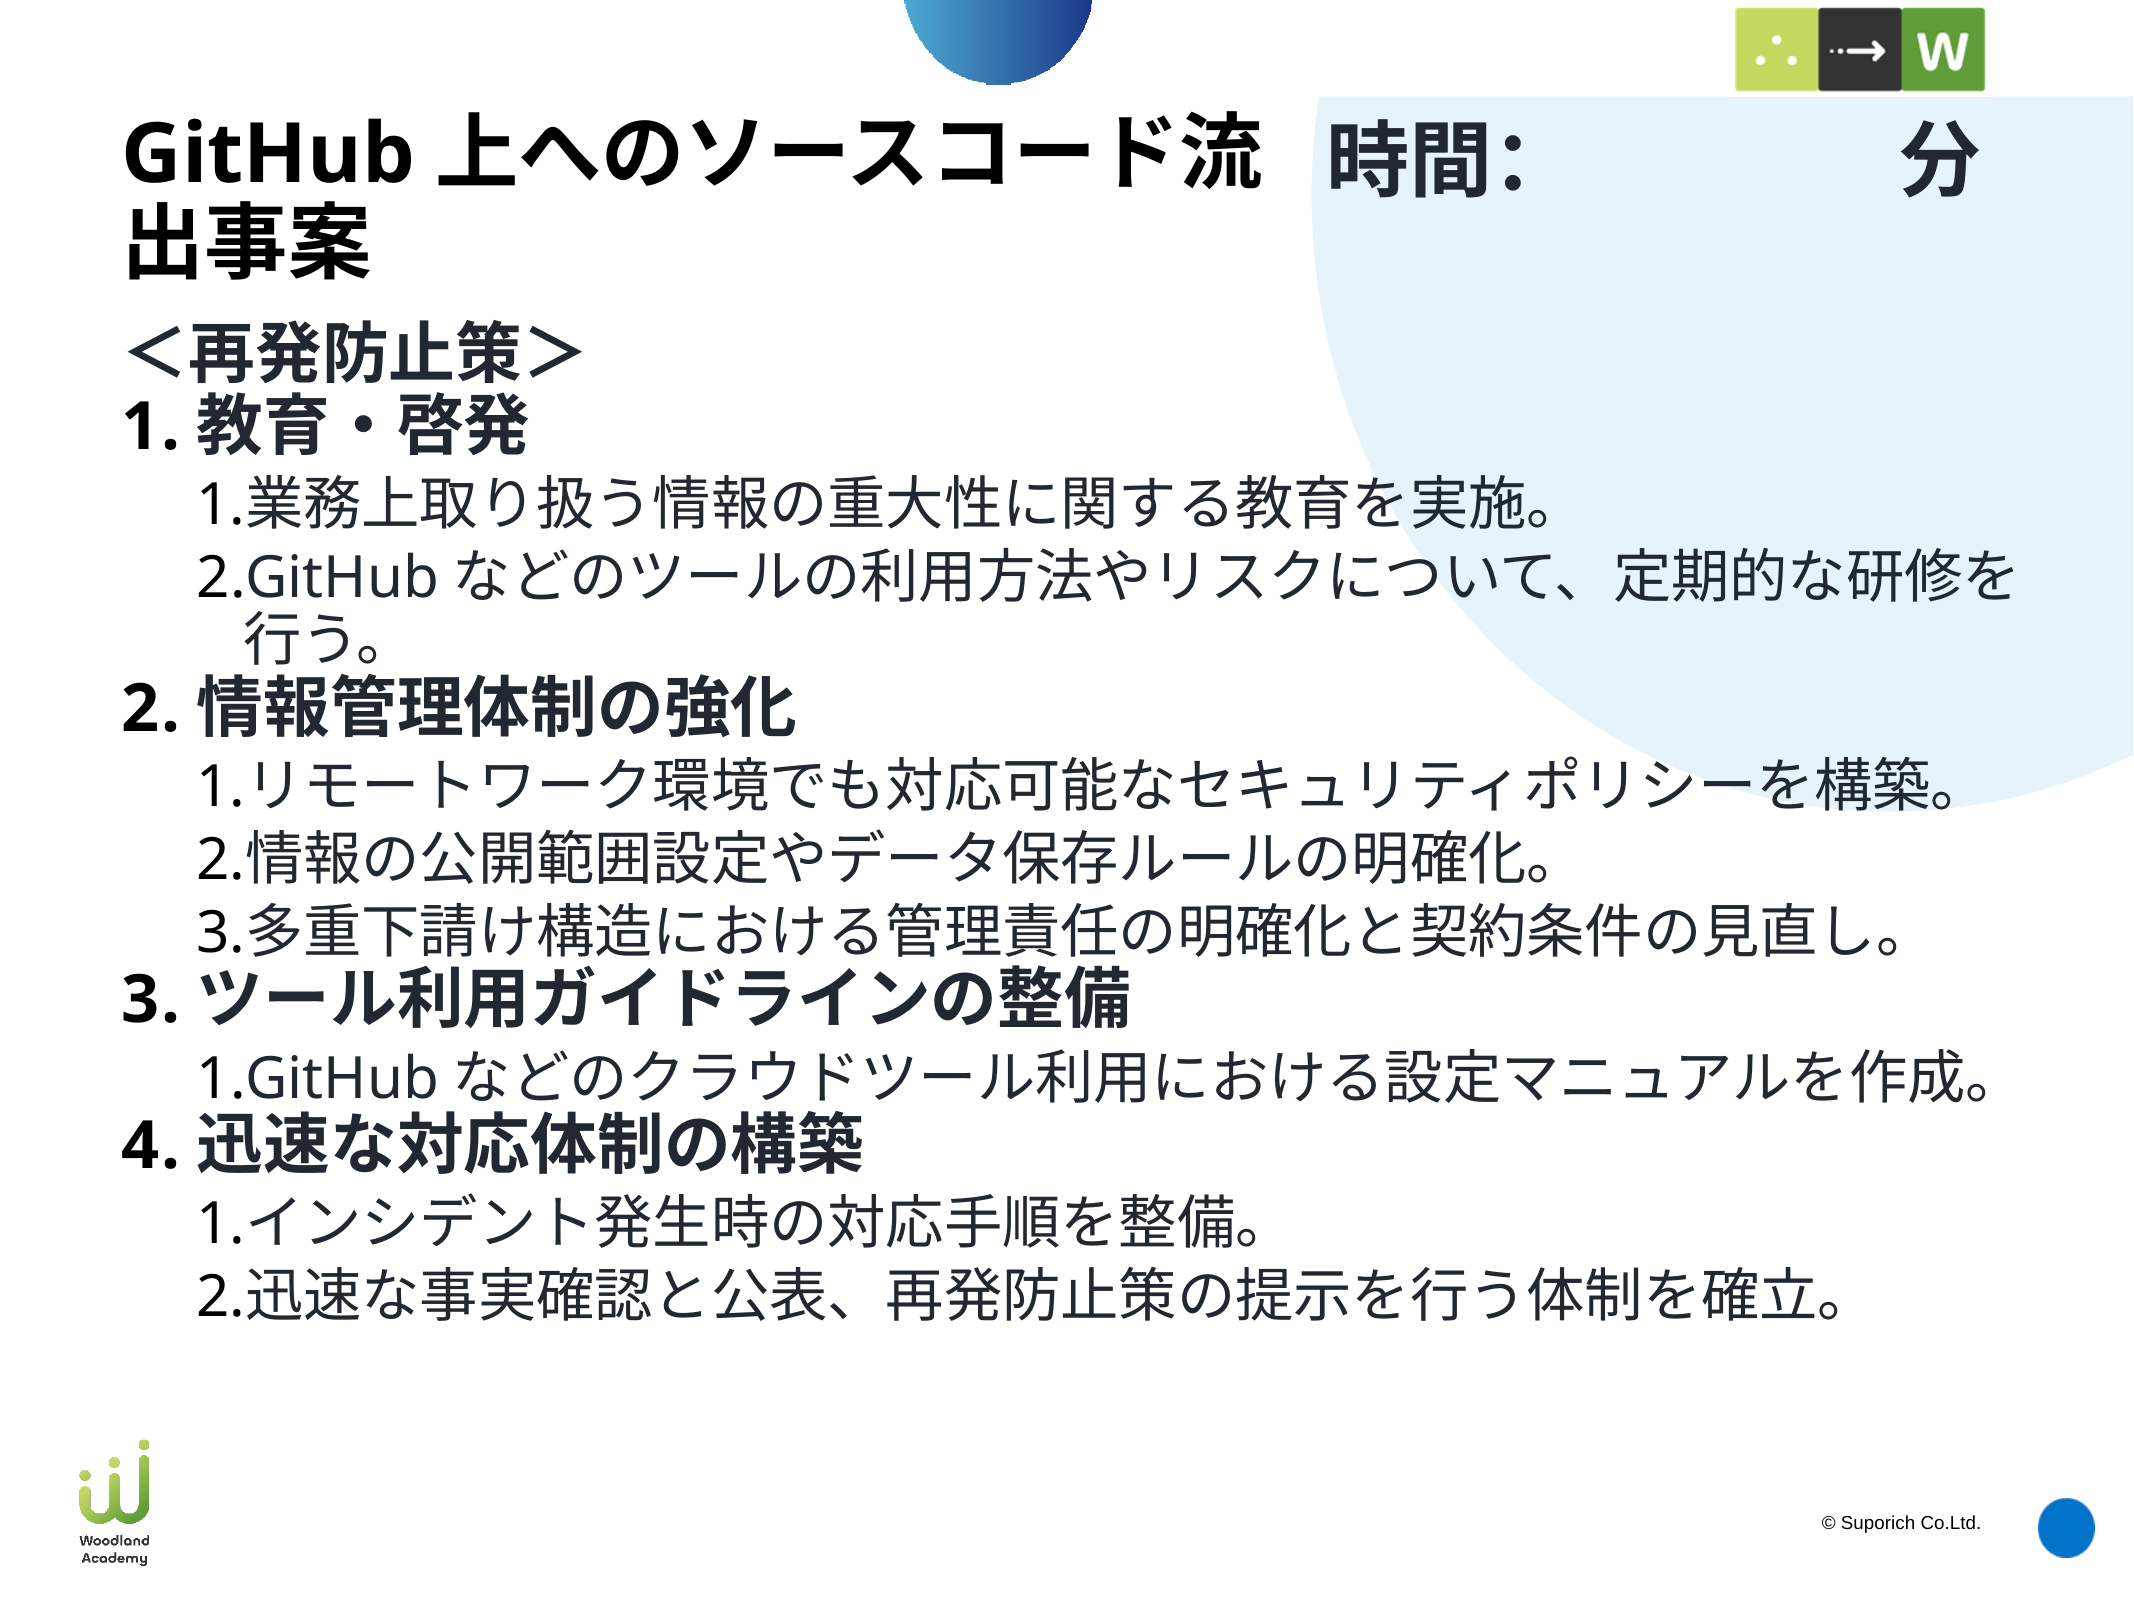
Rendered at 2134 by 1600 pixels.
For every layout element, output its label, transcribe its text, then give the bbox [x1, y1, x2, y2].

picture [904, 0, 1092, 85]
list ＜再発防止策＞ 教育・啓発 業務上取り扱う情報の重大性に関する教育を実施。 GitHubなどのツールの利用方法やリスクについて、定期的な研修を行う。 情報管理体制の強化 リモートワーク環境でも対応可能なセキュリティポリシーを構築。 情報の公開範囲設定やデータ保存ルールの明確化。 多重下請け構造における管理責任の明確化と契約条件の見直し。 ツール利用ガイドラインの整備 GitHubなどのクラウドツール利用における設定マニュアルを作成。 迅速な対応体制の構築 インシデント発生時の対応手順を整備。 迅速な事実確認と公表、再発防止策の提示を行う体制を確立。 [106, 312, 2092, 1421]
picture [1729, 4, 1992, 97]
picture [2038, 1498, 2095, 1558]
picture [39, 1404, 199, 1593]
title GitHub上へのソースコード流出事案 [106, 103, 1312, 301]
